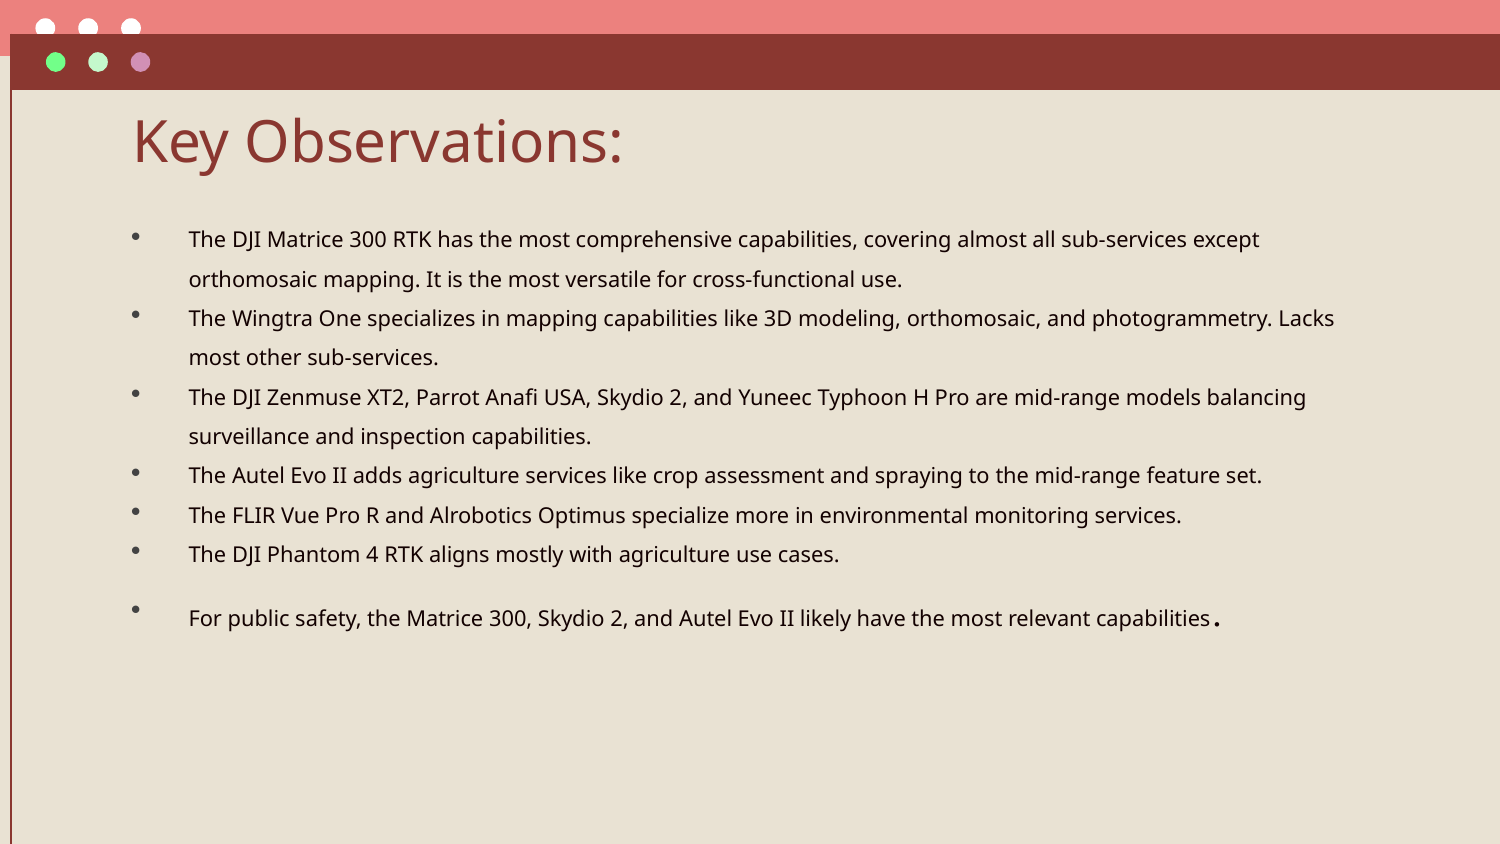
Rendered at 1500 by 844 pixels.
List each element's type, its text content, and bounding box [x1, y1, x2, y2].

title Key Observations: [117, 88, 1383, 166]
subtitle The DJI Matrice 300 RTK has the most comprehensive capabilities, covering almost all sub-services except orthomosaic mapping. It is the most versatile for cross-functional use. The Wingtra One specializes in mapping capabilities like 3D modeling, orthomosaic, and photogrammetry. Lacks most other sub-services. The DJI Zenmuse XT2, Parrot Anafi USA, Skydio 2, and Yuneec Typhoon H Pro are mid-range models balancing surveillance and inspection capabilities. The Autel Evo II adds agriculture services like crop assessment and spraying to the mid-range feature set. The FLIR Vue Pro R and Alrobotics Optimus specialize more in environmental monitoring services. The DJI Phantom 4 RTK aligns mostly with agriculture use cases. For public safety, the Matrice 300, Skydio 2, and Autel Evo II likely have the most relevant capabilities. [117, 197, 1383, 756]
